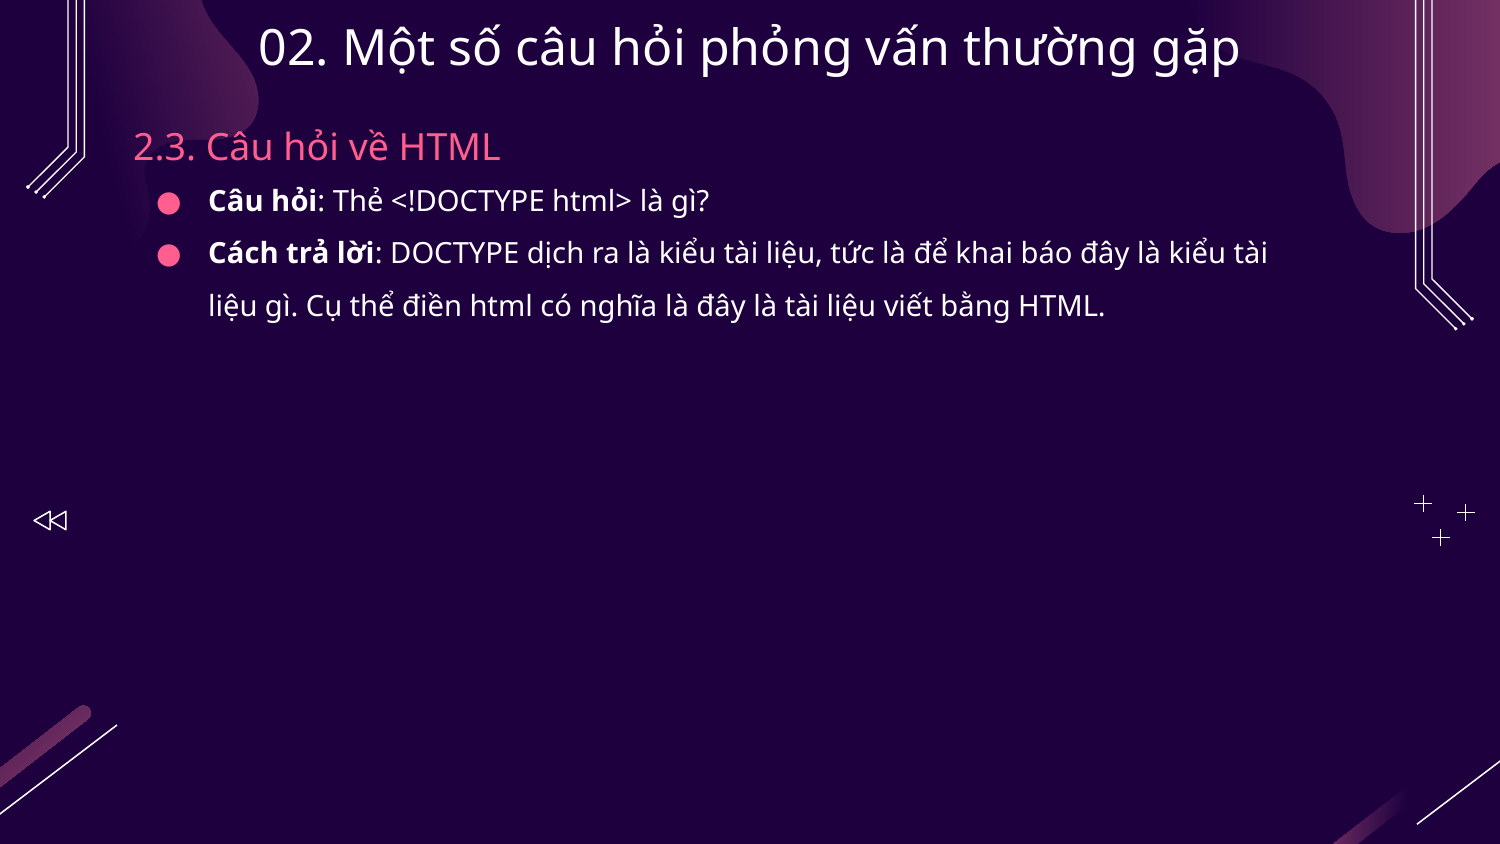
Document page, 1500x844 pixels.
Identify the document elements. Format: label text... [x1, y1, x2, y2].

text_box [278, 229, 1500, 305]
subtitle Câu hỏi: Thẻ <!DOCTYPE html> là gì? Cách trả lời: DOCTYPE dịch ra là kiểu tài liệu, tức là để khai báo đây là kiểu tài liệu gì. Cụ thể điền html có nghĩa là đây là tài liệu viết bằng HTML. [118, 149, 1337, 844]
title 02. Một số câu hỏi phỏng vấn thường gặp [118, 0, 1382, 94]
subtitle 2.3. Câu hỏi về HTML [118, 116, 1172, 184]
